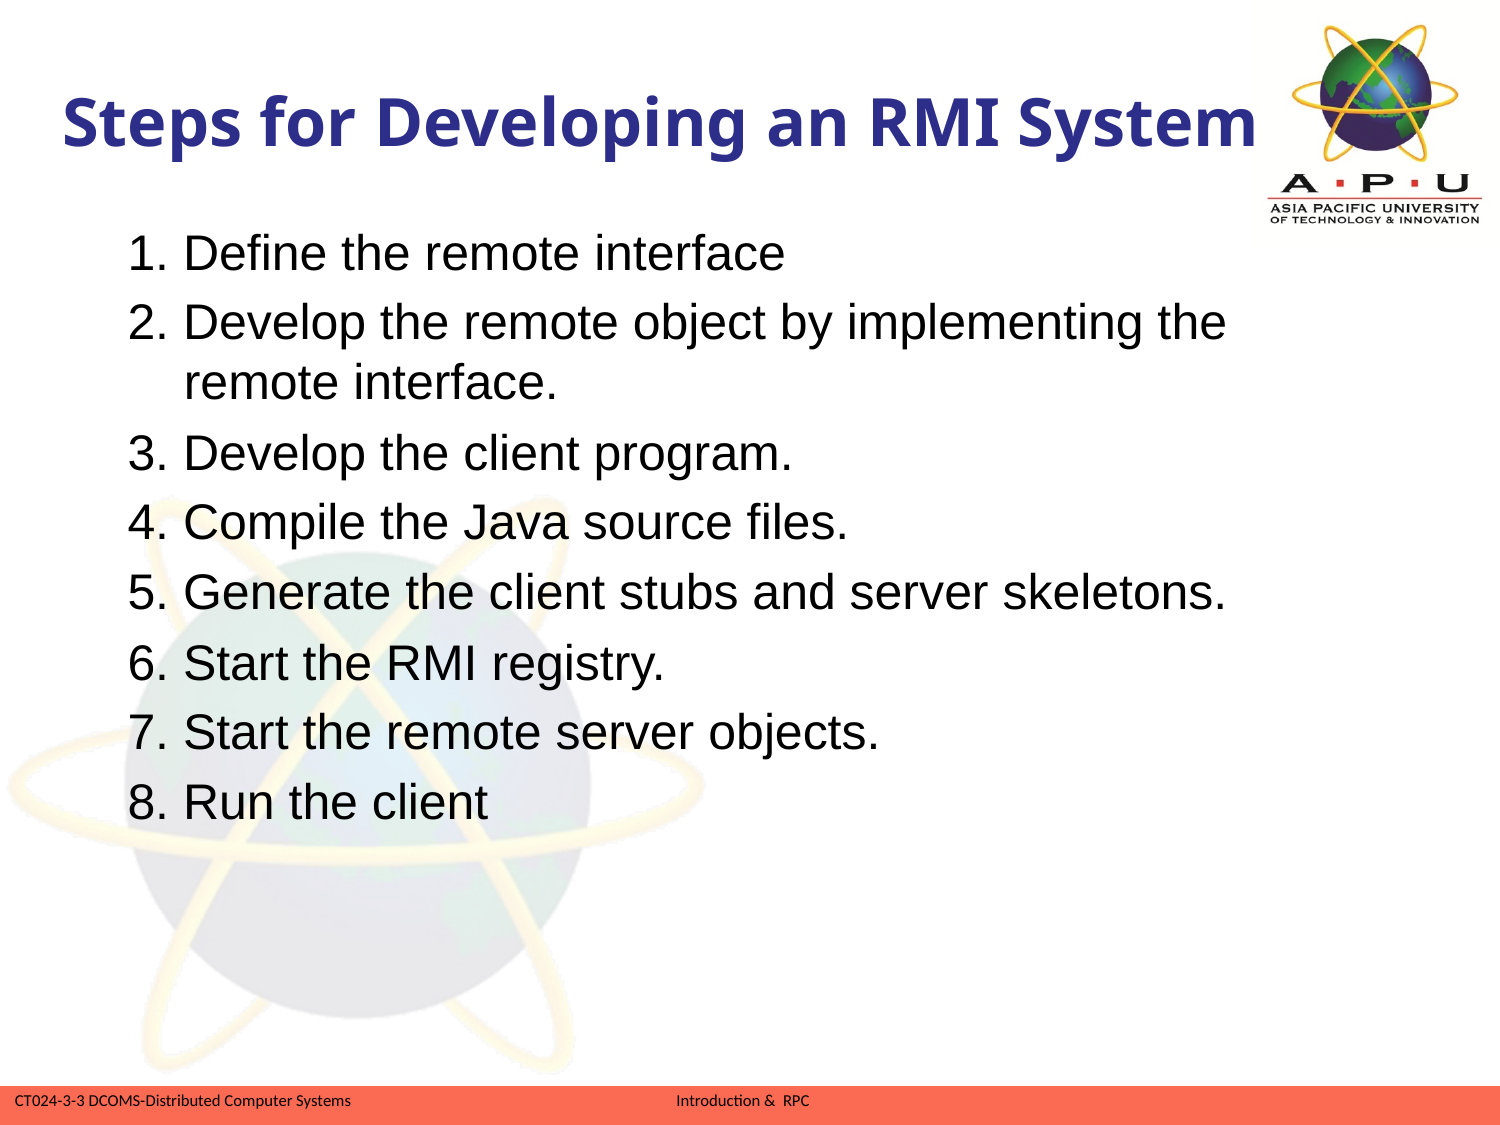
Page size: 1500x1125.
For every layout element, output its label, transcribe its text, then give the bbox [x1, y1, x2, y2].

picture [1251, 0, 1500, 249]
title Steps for Developing an RMI System [23, 76, 1299, 163]
list 1. Define the remote interface 2. Develop the remote object by implementing the remote interface. 3. Develop the client program. 4. Compile the Java source files. 5. Generate the client stubs and server skeletons. 6. Start the RMI registry. 7. Start the remote server objects. 8. Run the client [112, 212, 1375, 863]
